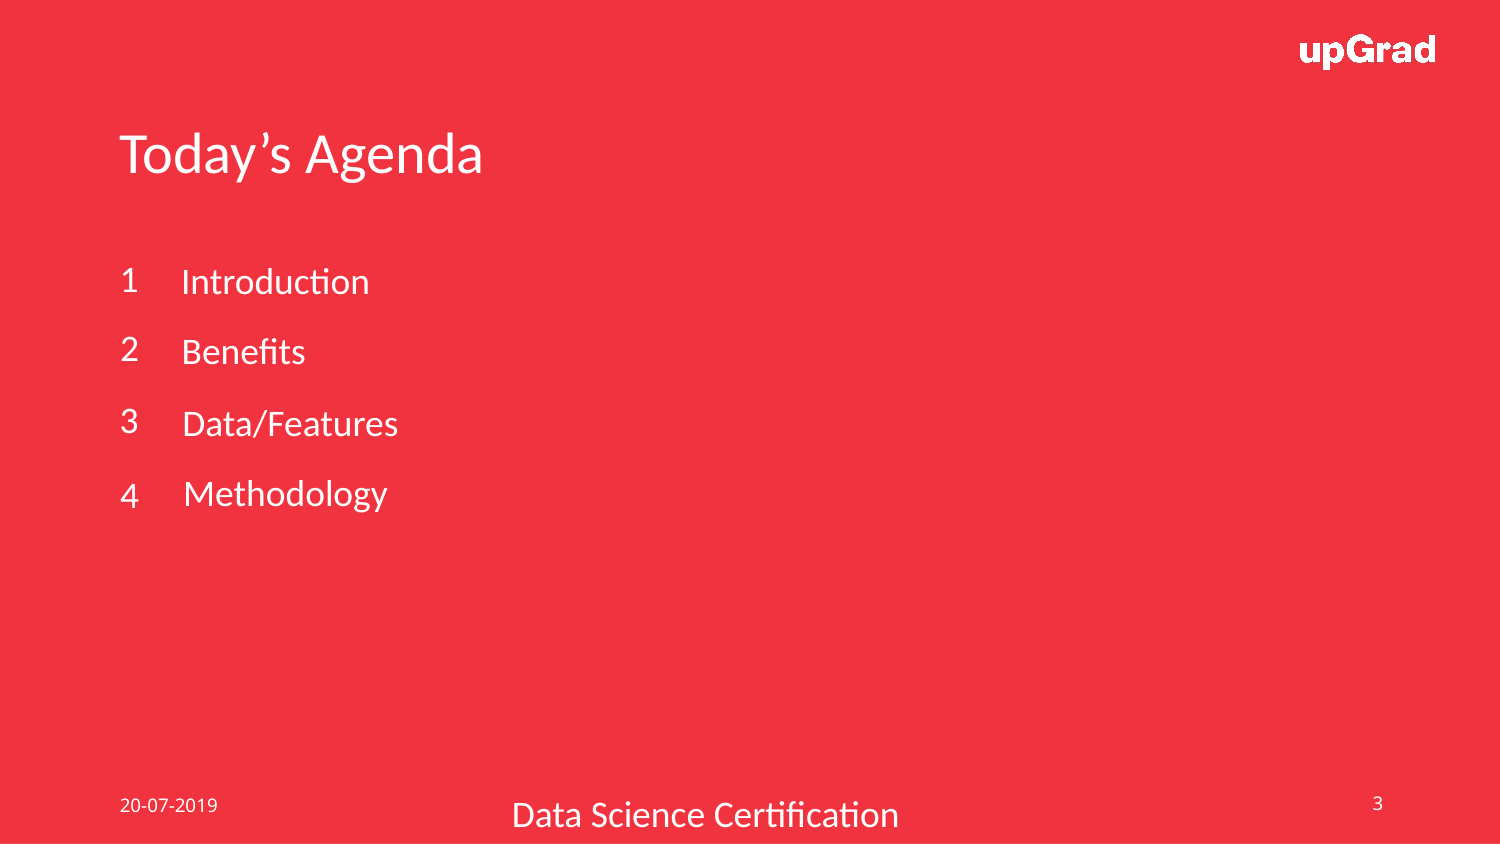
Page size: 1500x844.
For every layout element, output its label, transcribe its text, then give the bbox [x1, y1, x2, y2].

slide_number 3 [1060, 782, 1399, 827]
text_box 4 [105, 463, 186, 524]
text_box Benefits [166, 319, 1380, 380]
text_box 3 [104, 388, 185, 449]
picture [1300, 34, 1435, 70]
text_box Introduction [166, 249, 1231, 311]
text_box Methodology [168, 461, 1381, 521]
footer Data Science Certification Program [496, 782, 1004, 827]
text_box 1 [104, 247, 185, 308]
text_box Today’s Agenda [104, 107, 832, 193]
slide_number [104, 782, 443, 827]
text_box 2 [105, 316, 186, 377]
text_box Data/Features [167, 391, 1233, 452]
